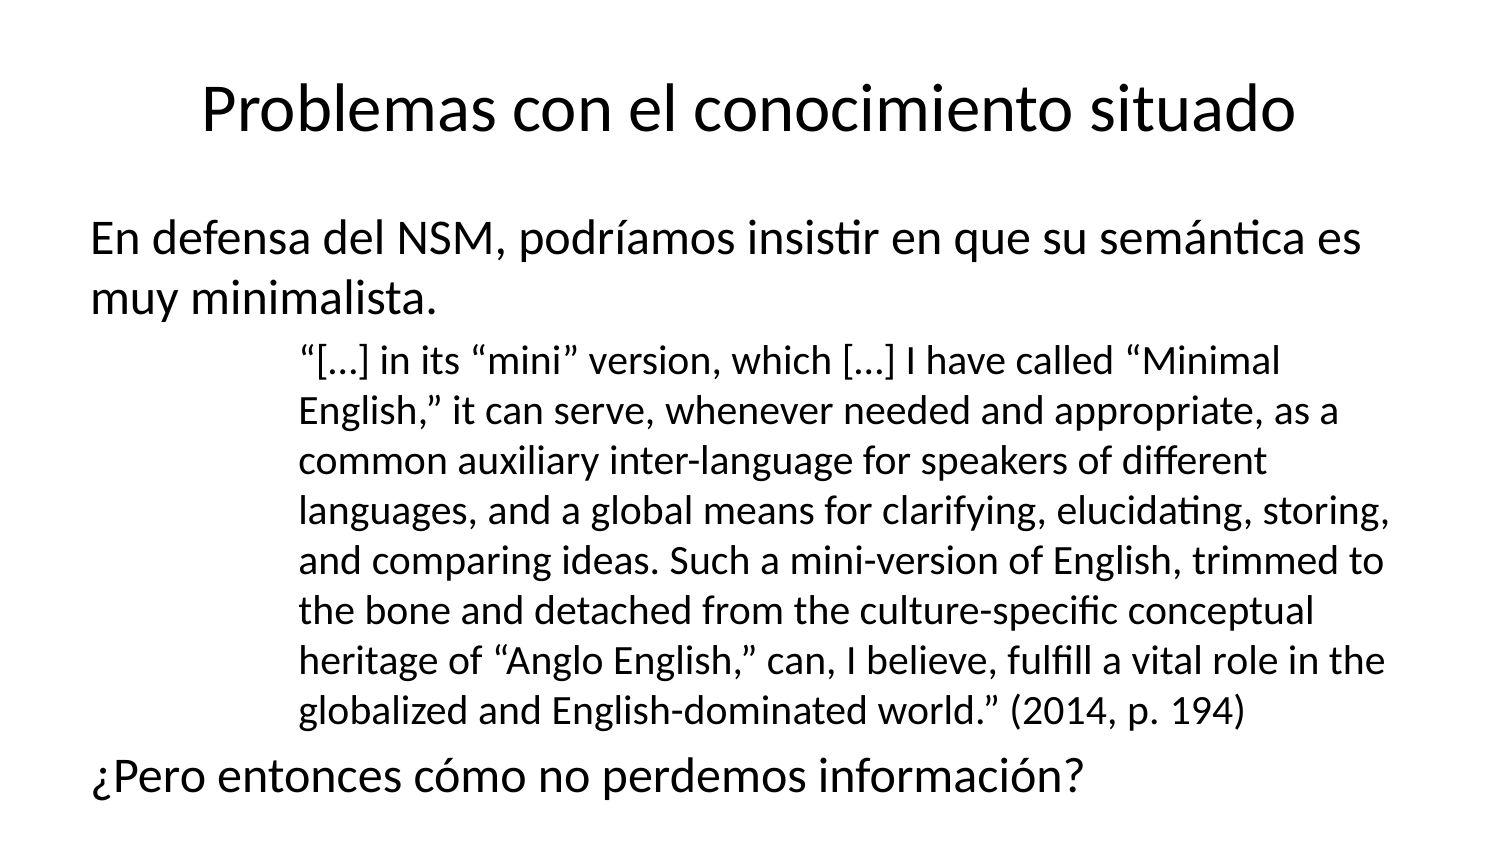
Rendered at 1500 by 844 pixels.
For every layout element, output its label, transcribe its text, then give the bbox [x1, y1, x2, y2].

list En defensa del NSM, podríamos insistir en que su semántica es muy minimalista. “[…] in its “mini” version, which […] I have called “Minimal English,” it can serve, whenever needed and appropriate, as a common auxiliary inter-language for speakers of different languages, and a global means for clarifying, elucidating, storing, and comparing ideas. Such a mini-version of English, trimmed to the bone and detached from the culture-specific conceptual heritage of “Anglo English,” can, I believe, fulfill a vital role in the globalized and English-dominated world.” (2014, p. 194) ¿Pero entonces cómo no perdemos información? [75, 196, 1425, 754]
title Problemas con el conocimiento situado [75, 33, 1425, 175]
